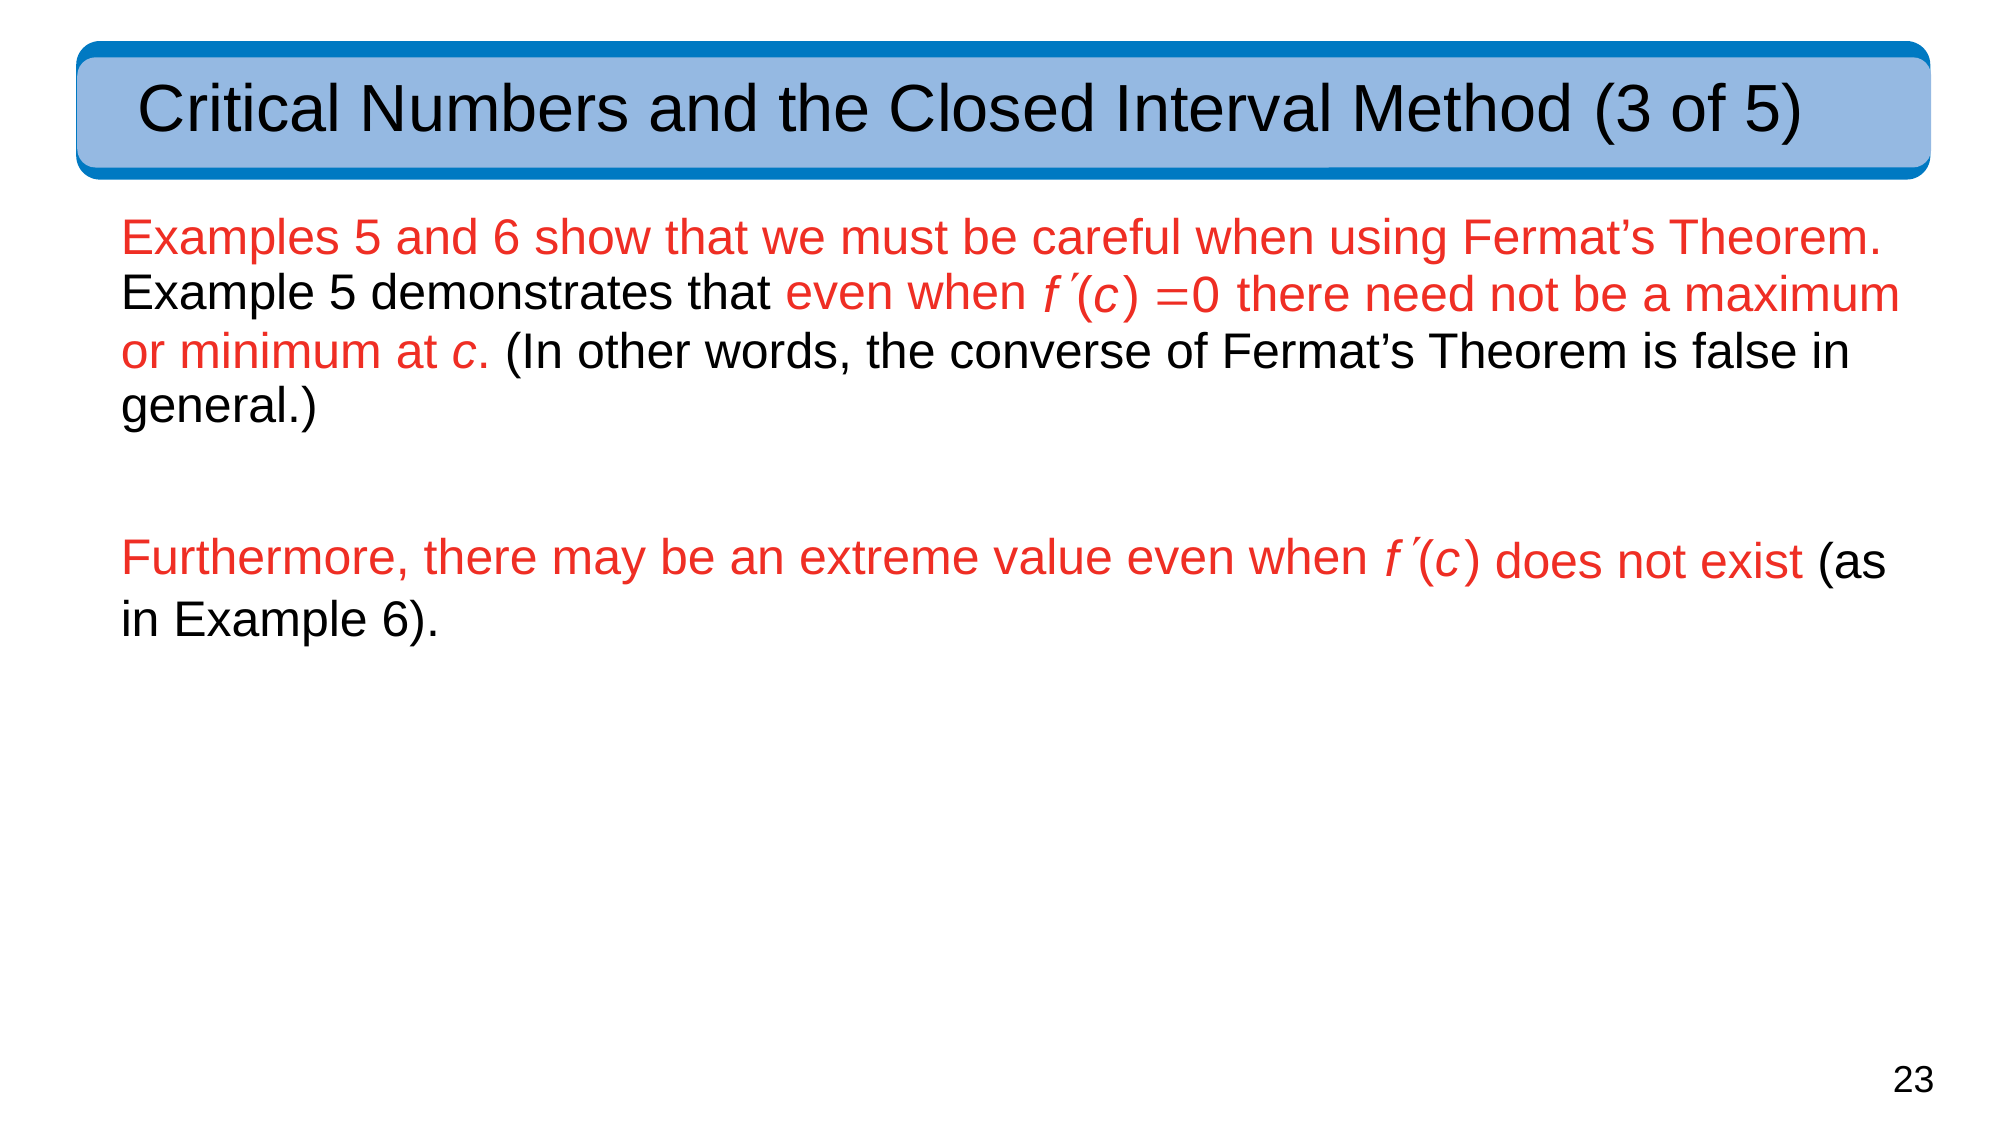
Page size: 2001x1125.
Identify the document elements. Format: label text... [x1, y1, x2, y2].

list does not exist (as [1494, 535, 1905, 596]
list Furthermore, there may be an extreme value even when [120, 531, 1374, 586]
list in Example 6). [120, 593, 447, 644]
list Example 5 demonstrates that even when [120, 266, 1034, 320]
list there need not be a maximum [1236, 268, 1915, 323]
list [1041, 270, 1225, 328]
list or minimum at c. (In other words, the converse of Fermat’s Theorem is false in general.) [120, 325, 1878, 440]
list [1382, 534, 1483, 592]
list Examples 5 and 6 show that we must be careful when using Fermat’s Theorem. [120, 211, 1903, 267]
title Critical Numbers and the Closed Interval Method (3 of 5) [138, 62, 1863, 158]
